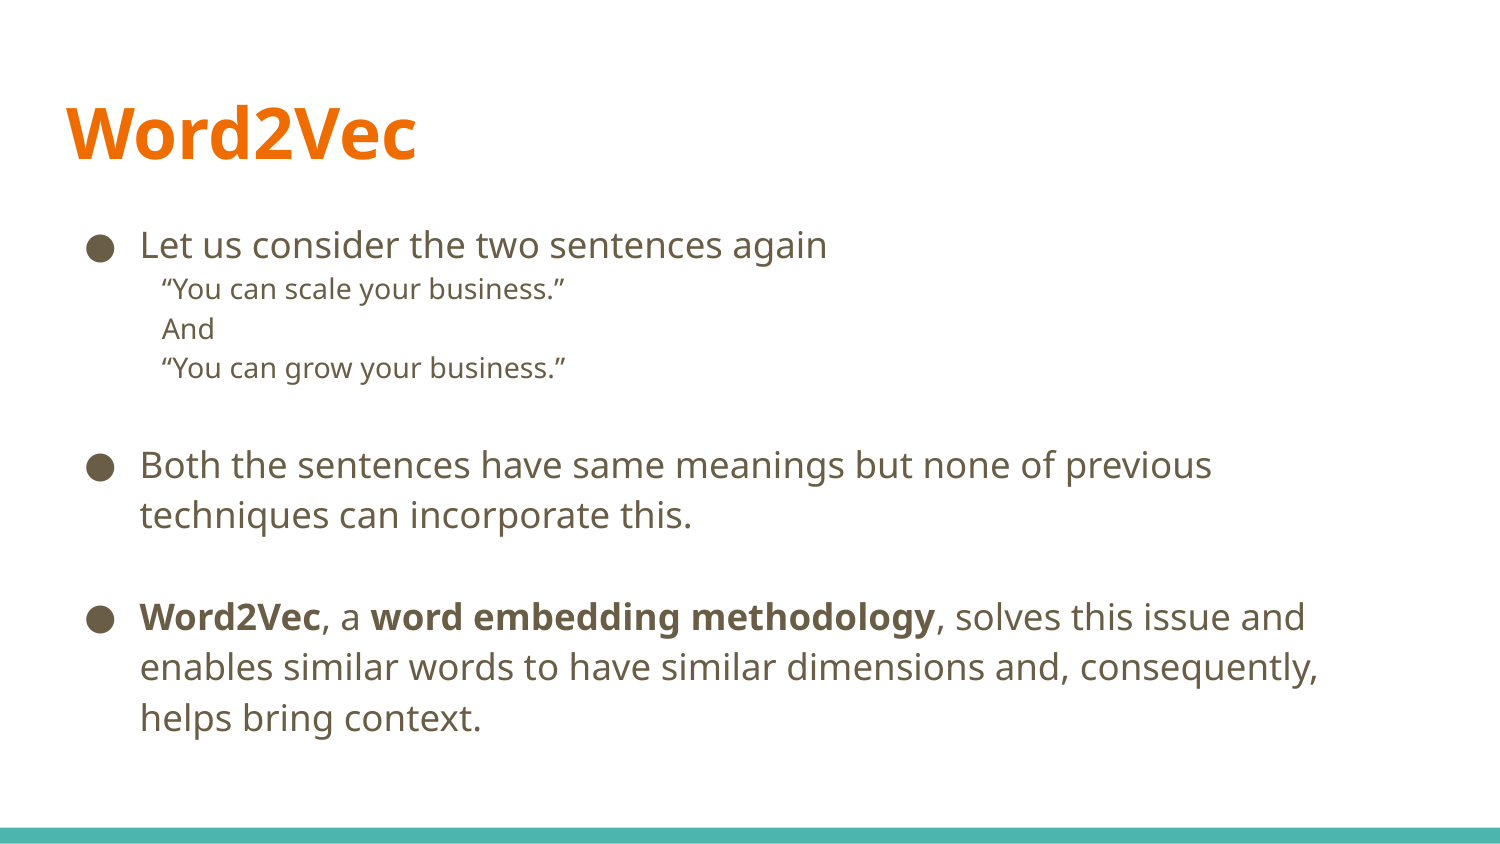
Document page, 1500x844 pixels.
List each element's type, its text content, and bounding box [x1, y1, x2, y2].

title Word2Vec [51, 72, 1449, 189]
list Let us consider the two sentences again “You can scale your business.” And “You can grow your business.” Both the sentences have same meanings but none of previous techniques can incorporate this. Word2Vec, a word embedding methodology, solves this issue and enables similar words to have similar dimensions and, consequently, helps bring context. [51, 207, 1393, 750]
